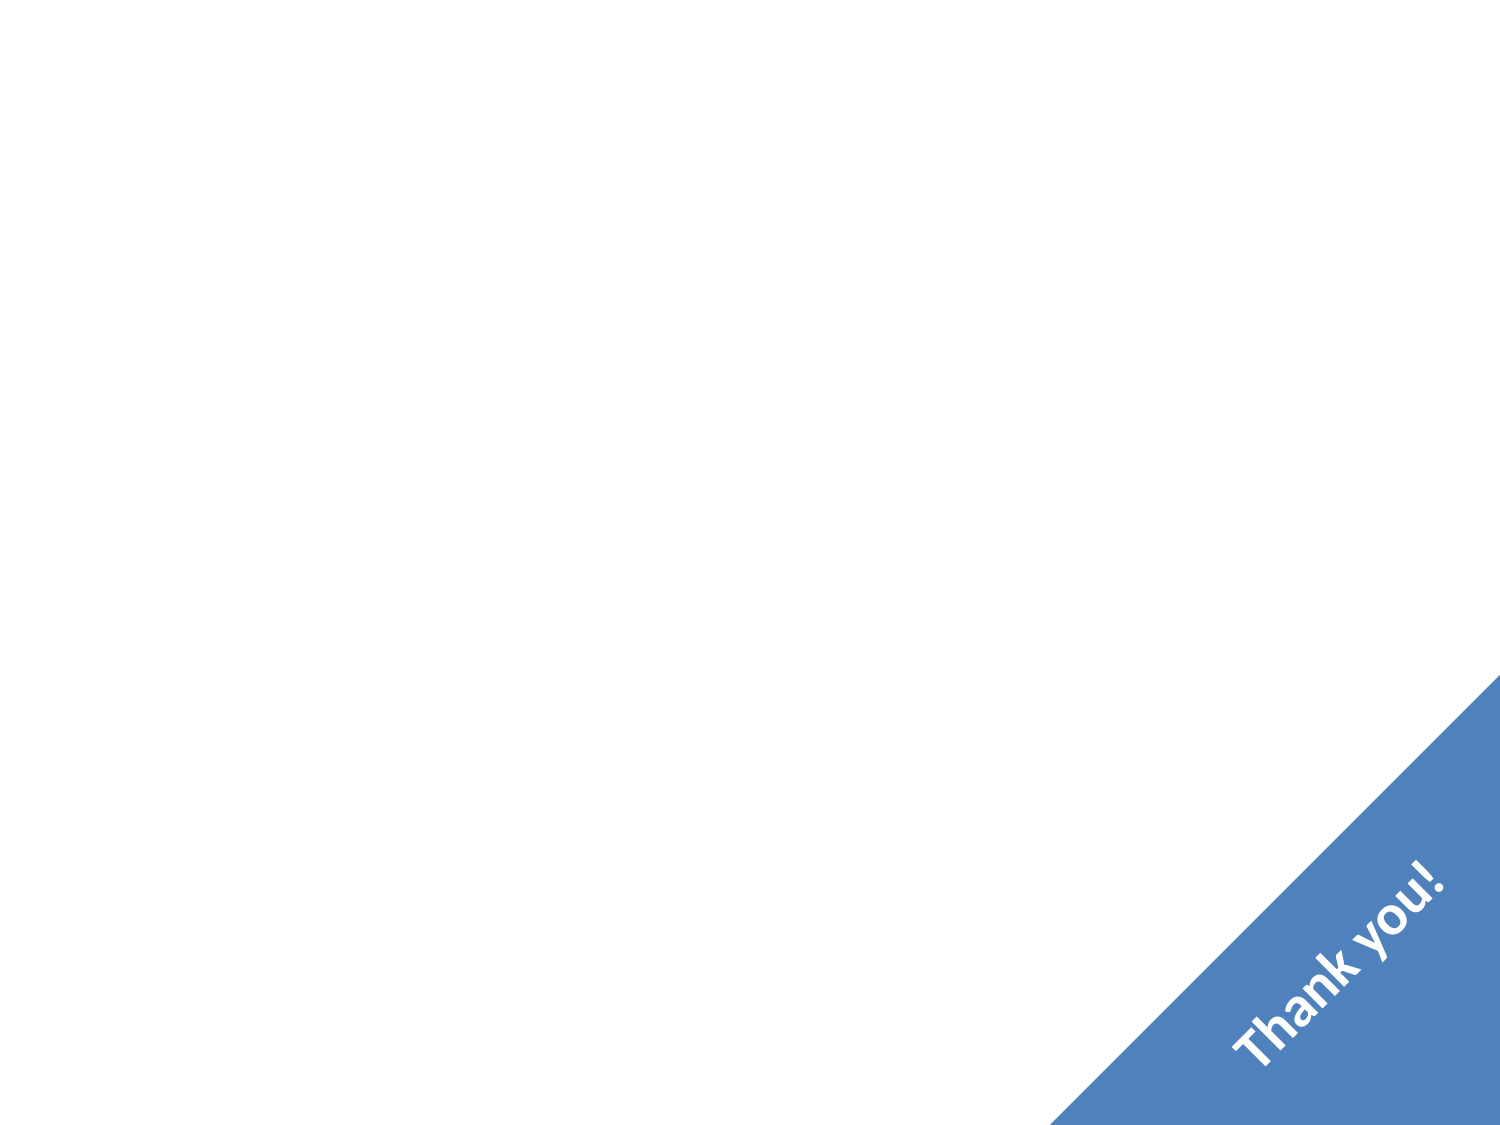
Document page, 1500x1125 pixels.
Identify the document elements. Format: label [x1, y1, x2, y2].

text_box [1049, 674, 1500, 1125]
